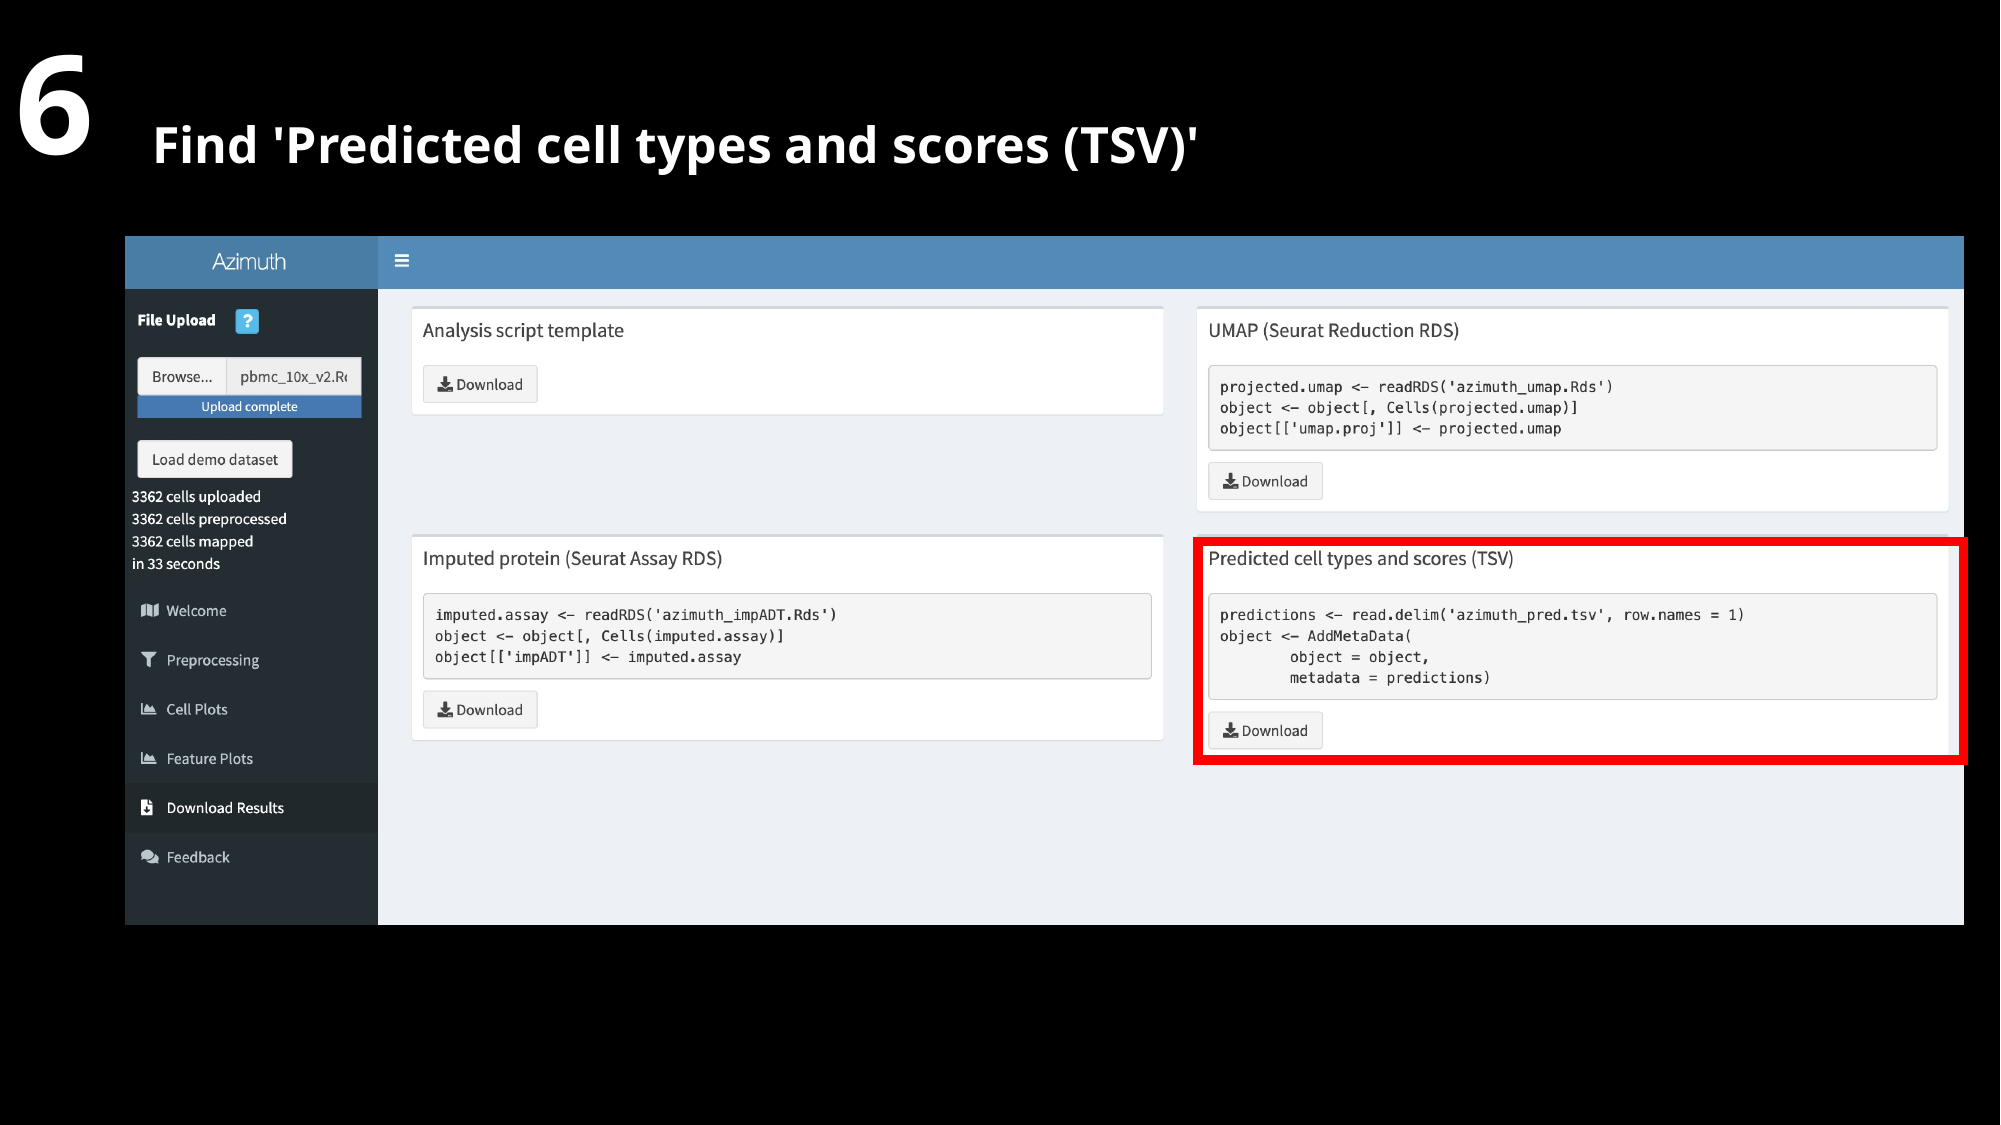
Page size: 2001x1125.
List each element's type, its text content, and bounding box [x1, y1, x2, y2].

picture [125, 236, 1964, 925]
list Find 'Predicted cell types and scores (TSV)' [137, 88, 1653, 236]
text_box 6 [0, 48, 126, 190]
